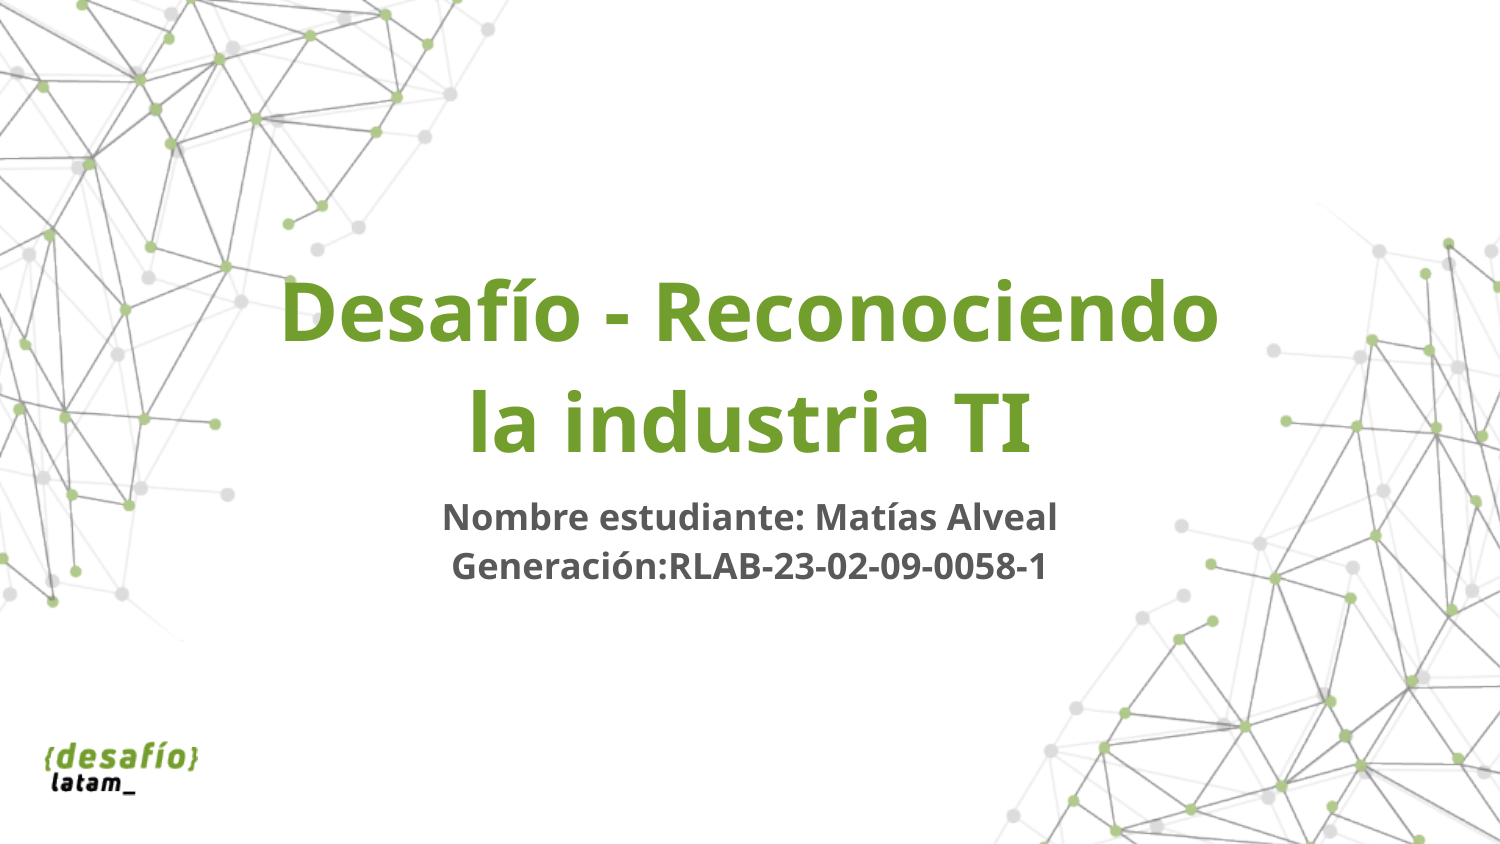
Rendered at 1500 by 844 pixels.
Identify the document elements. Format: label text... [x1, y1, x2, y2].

picture [44, 741, 198, 796]
title Nombre estudiante: Matías Alveal Generación:RLAB-23-02-09-0058-1 [232, 476, 1268, 605]
title Desafío - Reconociendo la industria TI [232, 238, 1268, 476]
